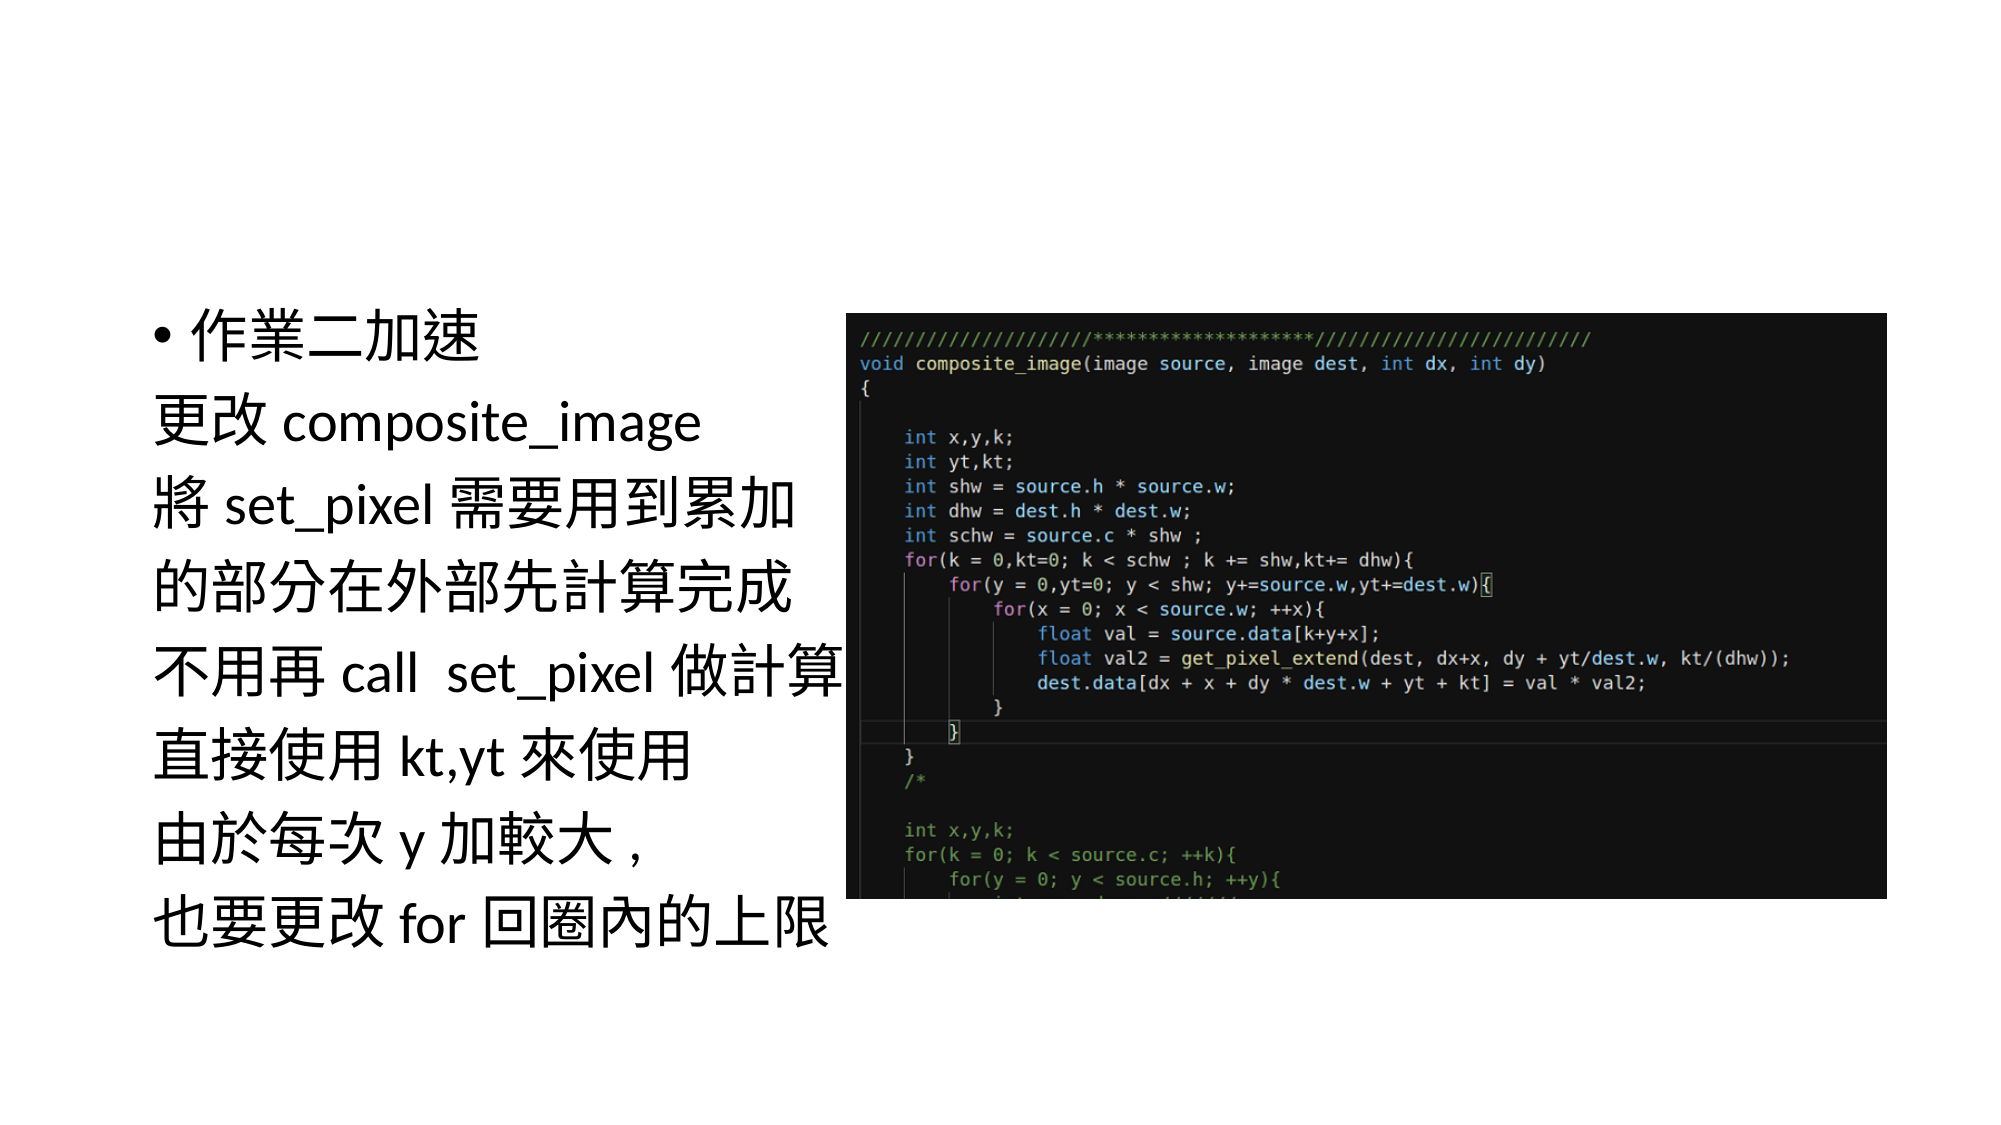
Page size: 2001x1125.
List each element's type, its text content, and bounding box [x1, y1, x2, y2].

list 作業二加速 更改composite_image 將set_pixel需要用到累加 的部分在外部先計算完成 不用再call set_pixel做計算 直接使用kt,yt來使用 由於每次y加較大, 也要更改for回圈內的上限 [137, 299, 1863, 1014]
picture [846, 313, 1887, 899]
